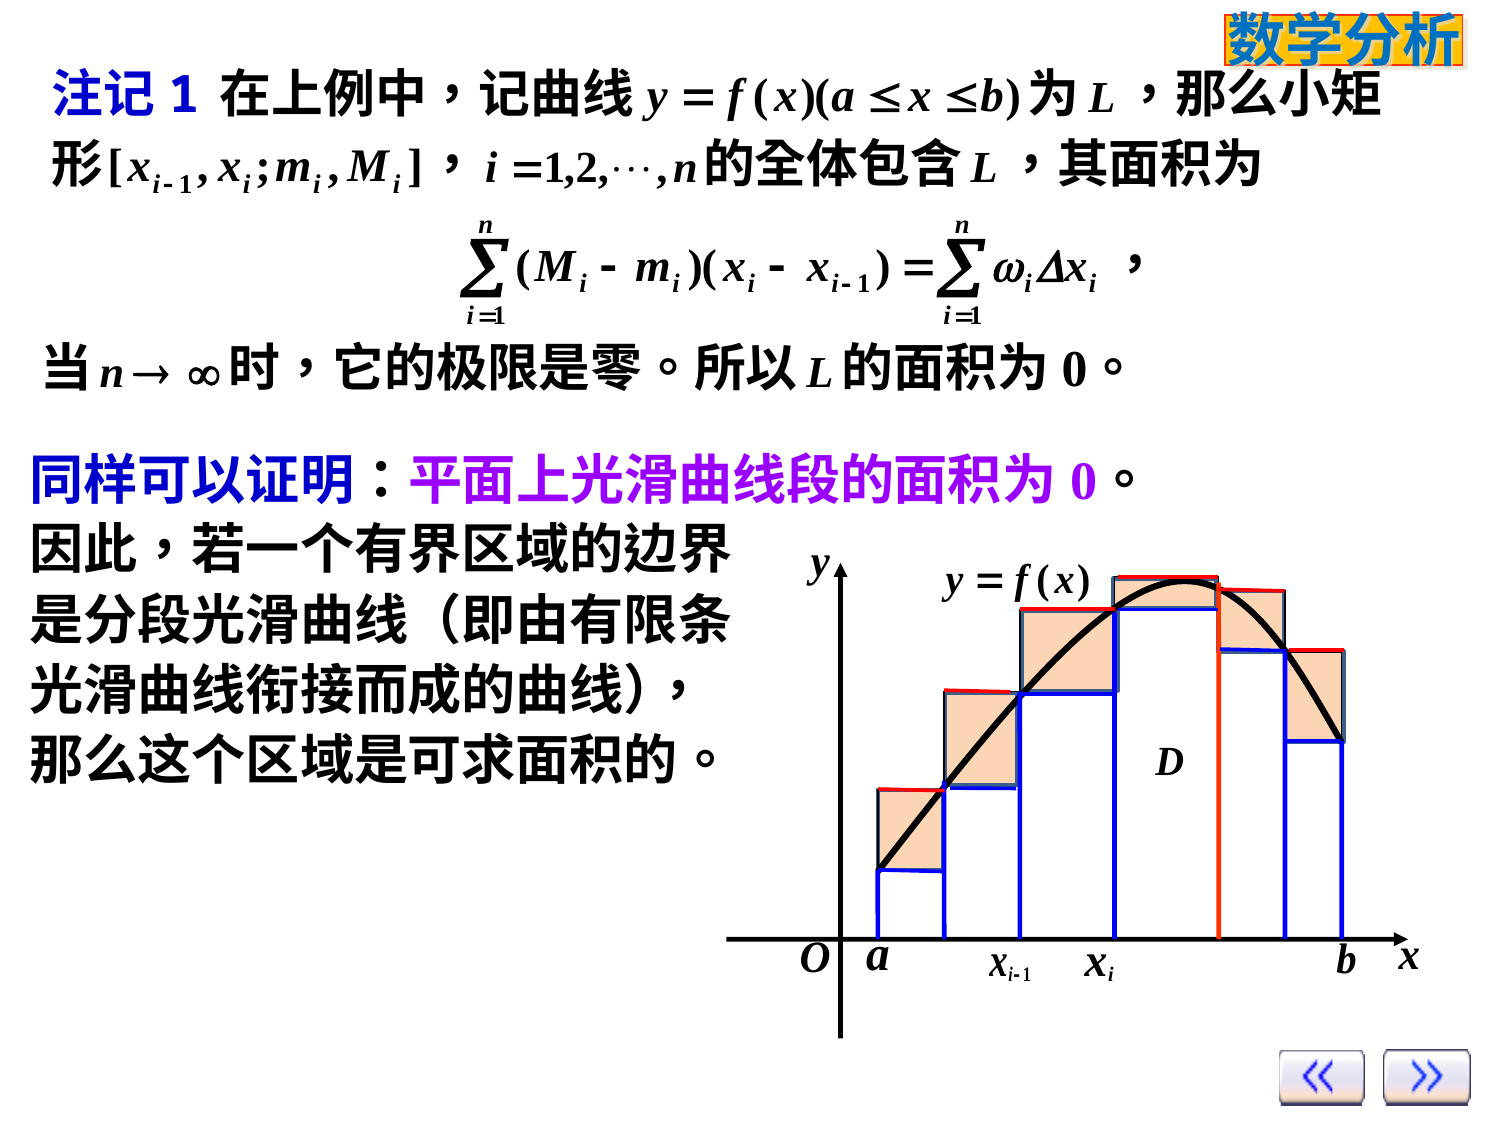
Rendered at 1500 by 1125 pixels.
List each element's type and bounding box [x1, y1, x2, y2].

text_box [726, 550, 1424, 1039]
picture [1383, 1049, 1471, 1106]
text_box [29, 444, 1220, 796]
text_box [40, 59, 1393, 429]
picture [1279, 1050, 1365, 1106]
